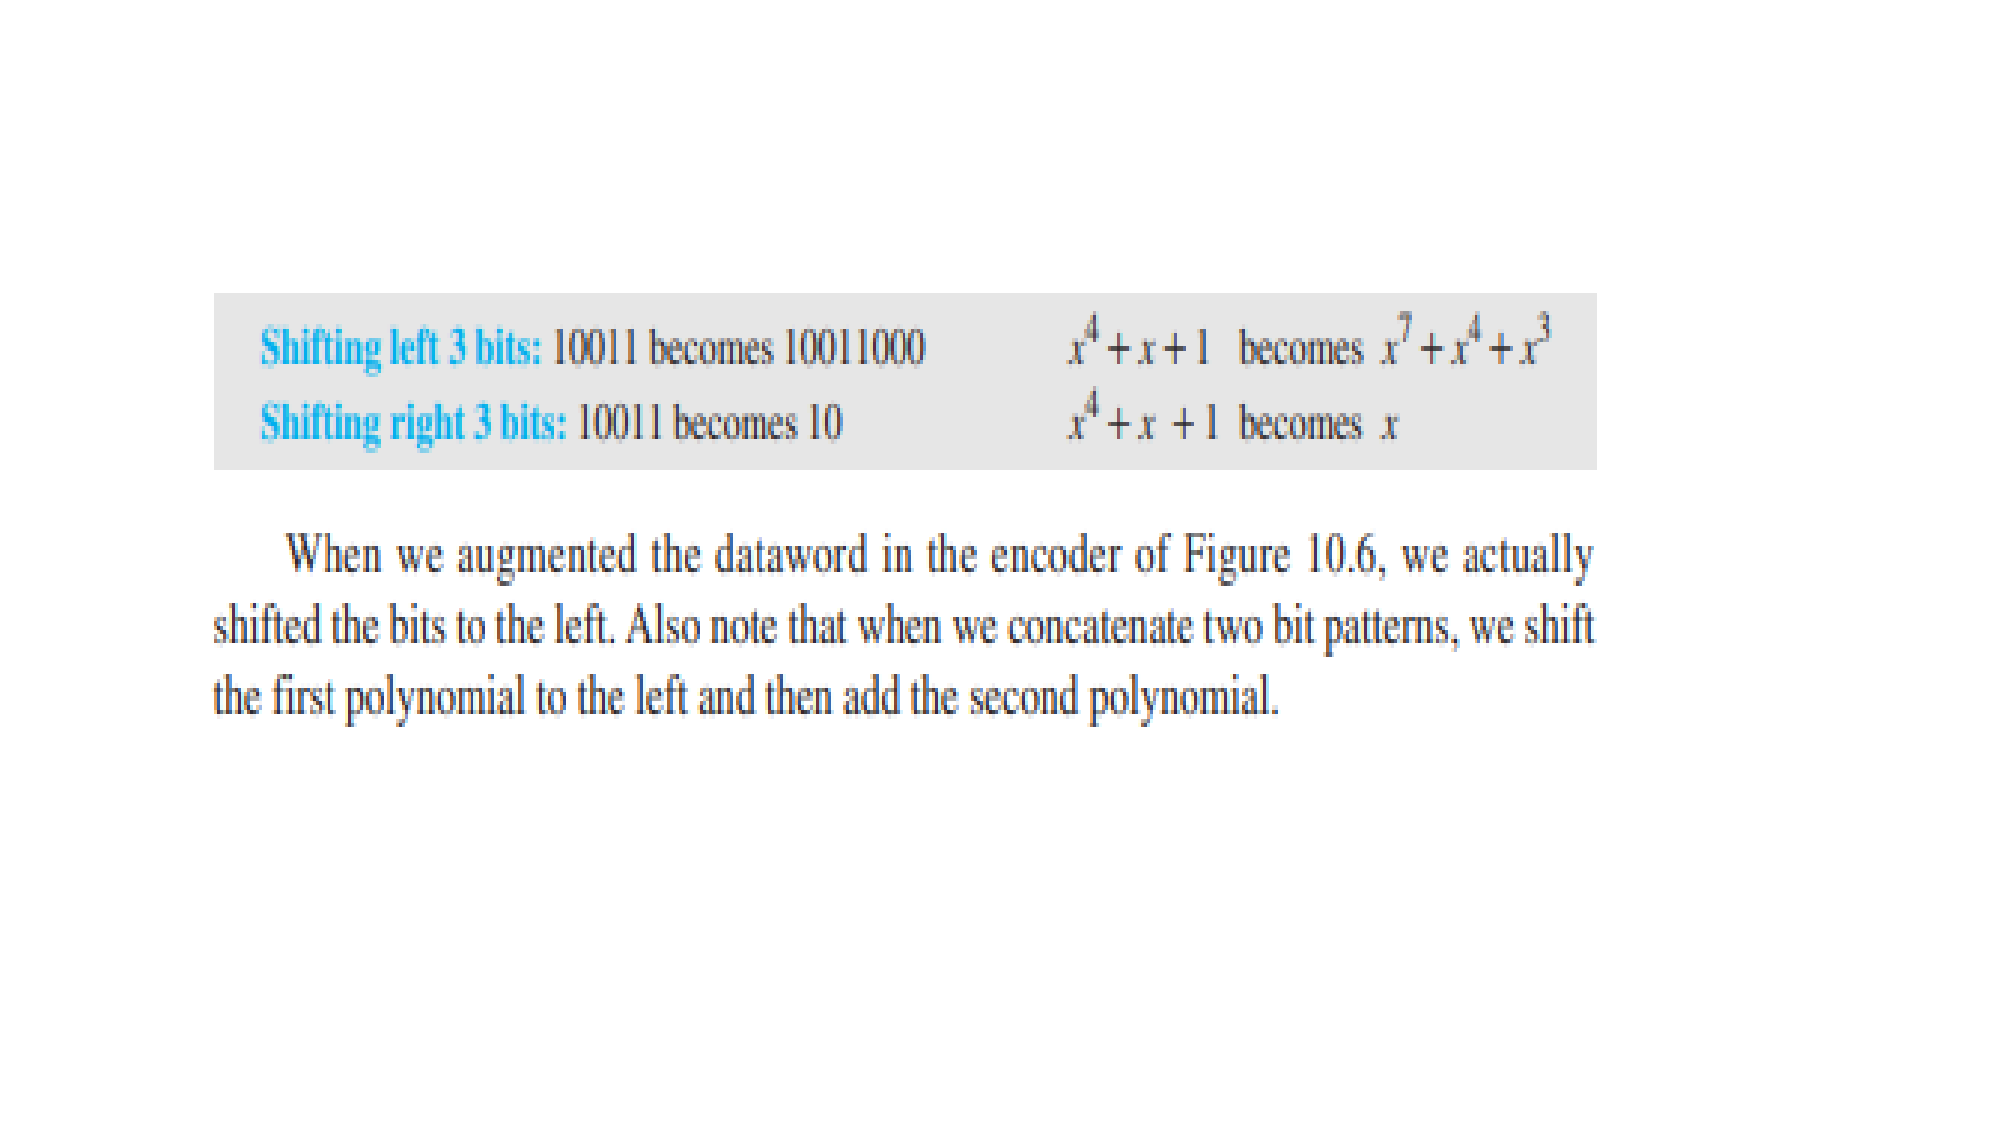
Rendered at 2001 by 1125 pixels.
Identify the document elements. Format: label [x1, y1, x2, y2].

picture [185, 276, 1621, 759]
